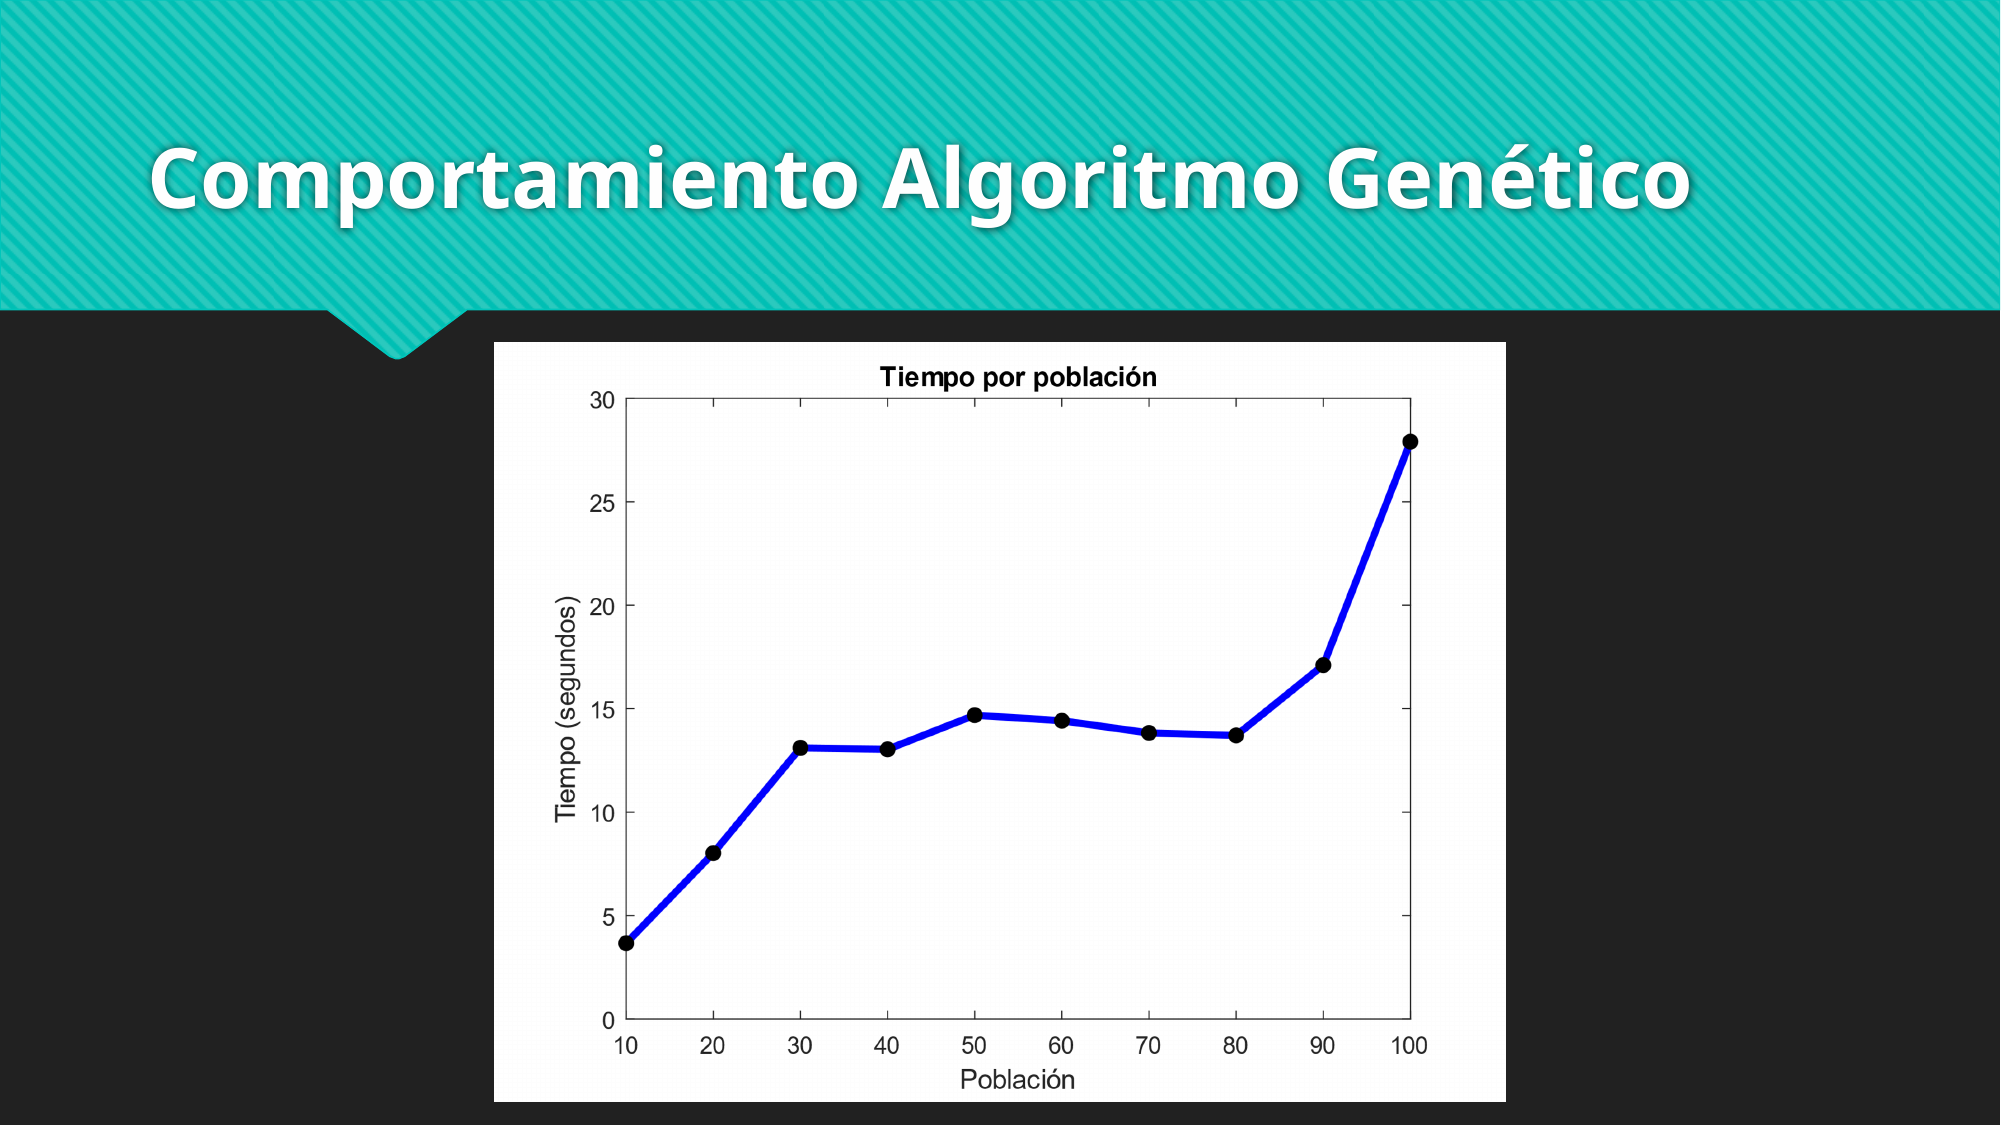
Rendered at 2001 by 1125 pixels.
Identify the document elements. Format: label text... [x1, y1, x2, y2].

picture [493, 342, 1507, 1102]
title Comportamiento Algoritmo Genético [132, 73, 1868, 233]
